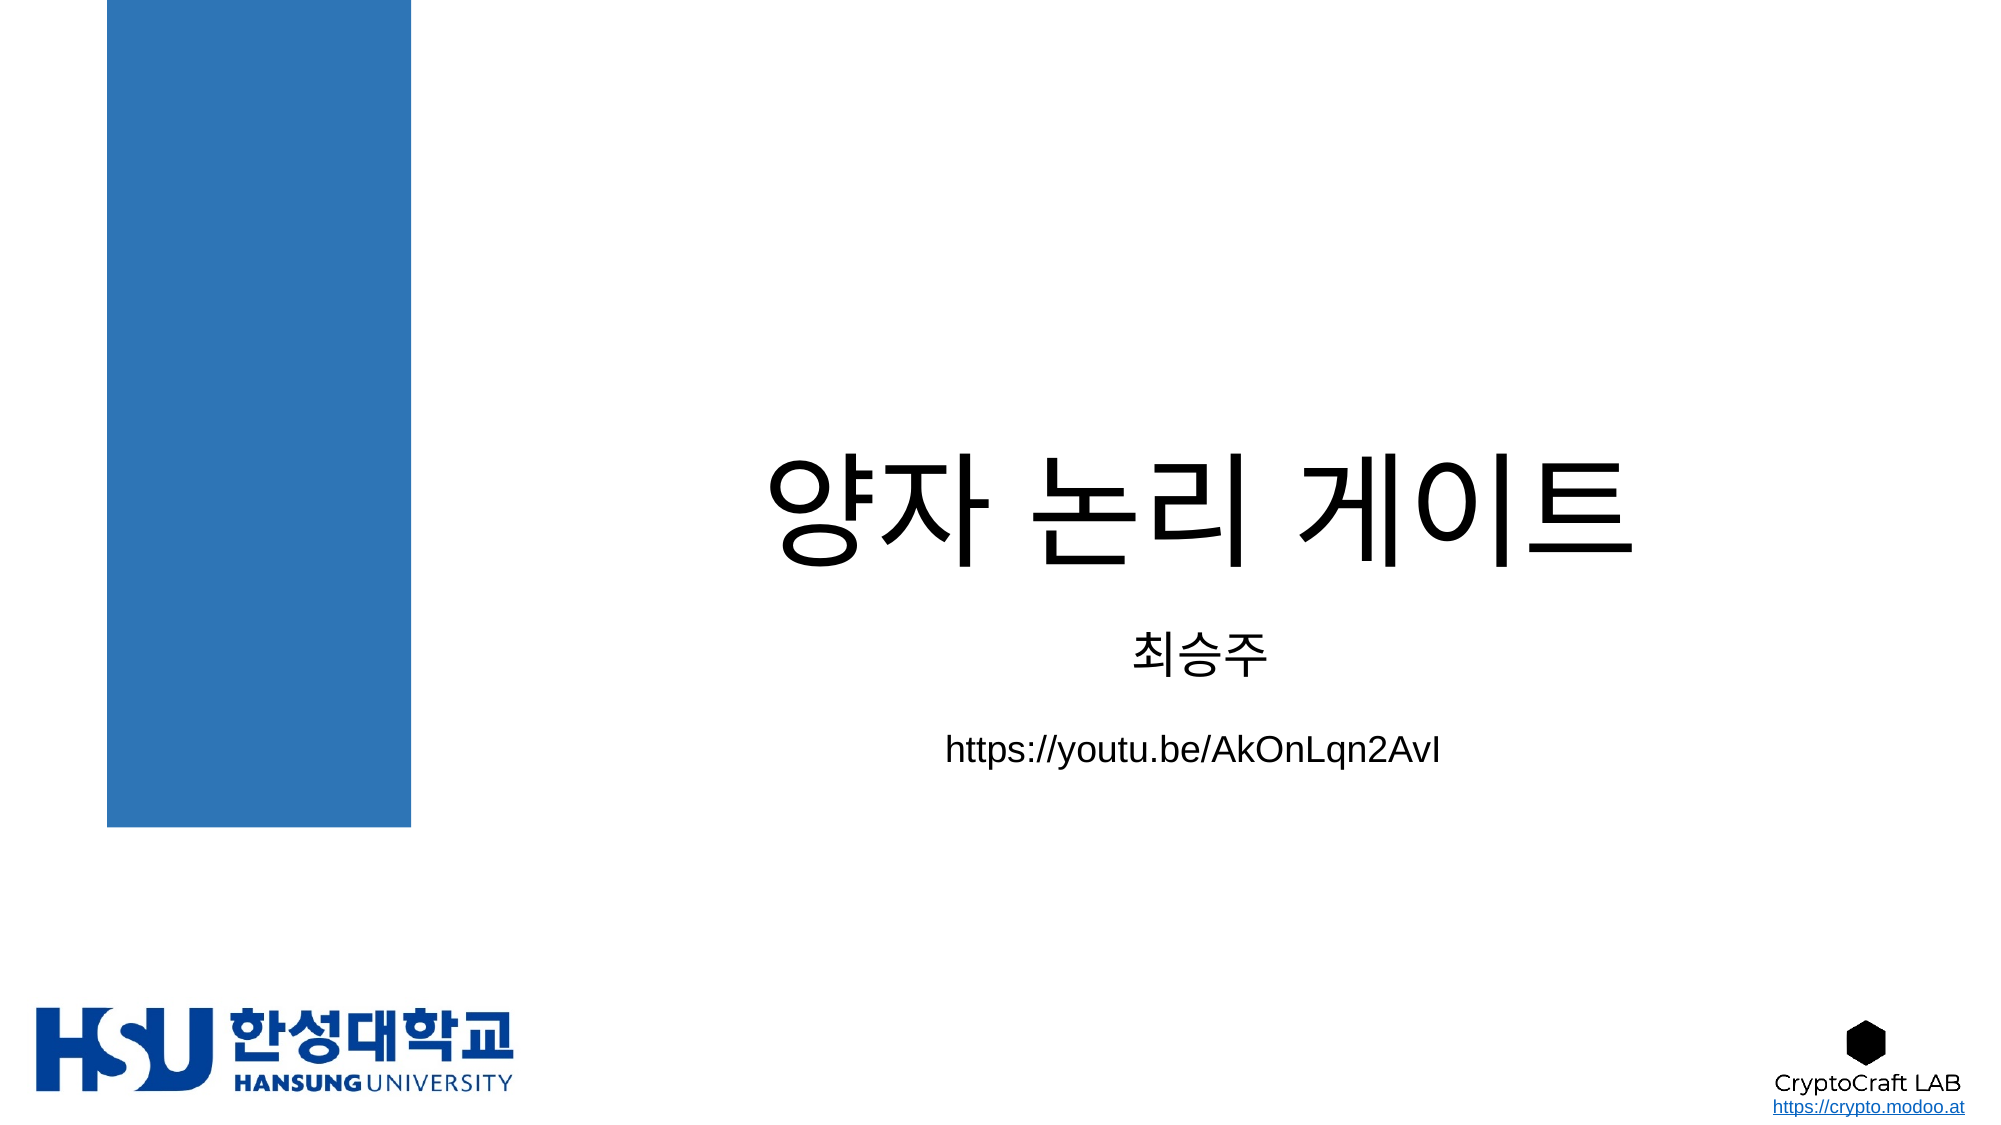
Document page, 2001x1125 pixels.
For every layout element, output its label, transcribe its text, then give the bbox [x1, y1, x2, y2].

title 양자 논리 게이트 [511, 200, 1890, 593]
text_box https://youtu.be/AkOnLqn2AvI [930, 718, 1458, 778]
picture [1760, 1005, 1976, 1111]
subtitle 최승주 [511, 622, 1890, 895]
picture [27, 997, 524, 1103]
